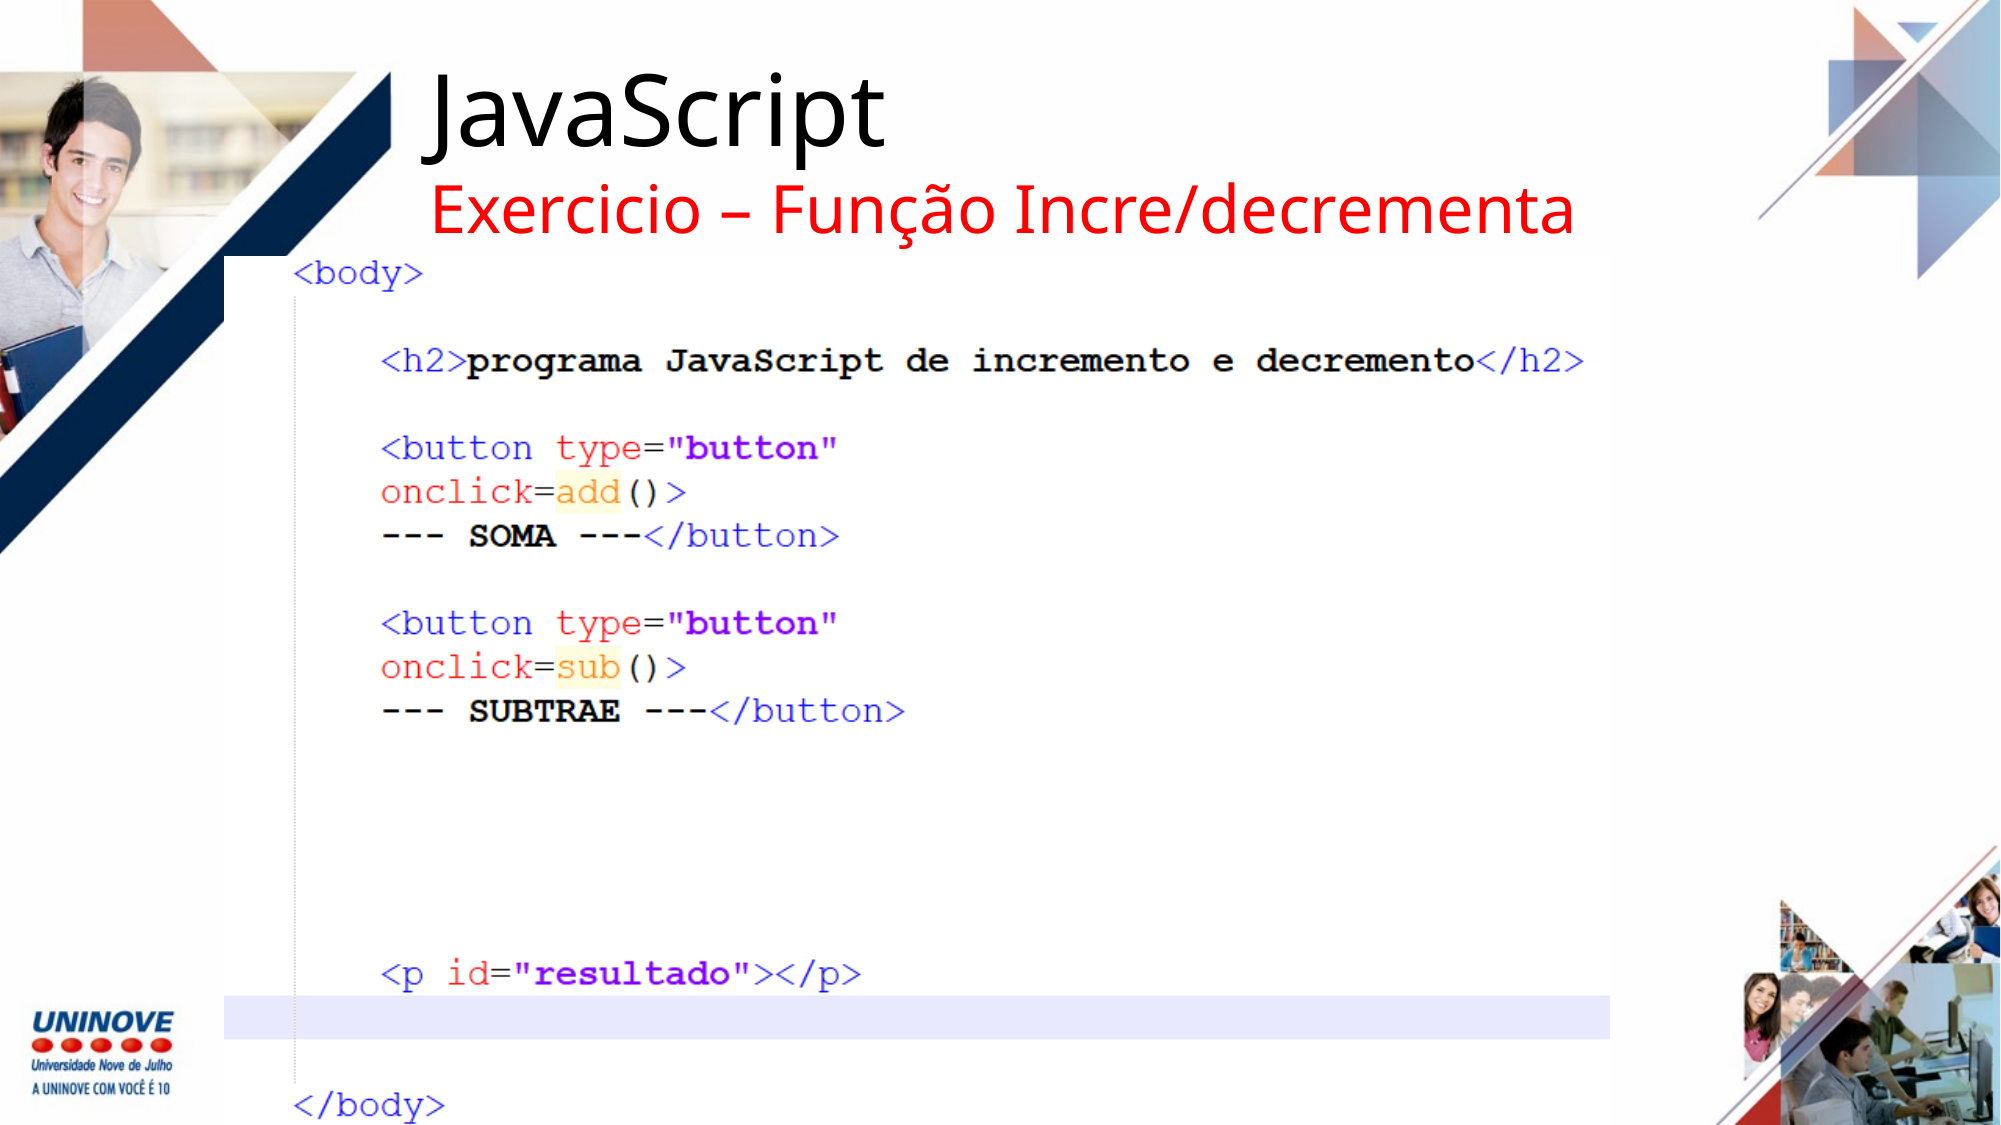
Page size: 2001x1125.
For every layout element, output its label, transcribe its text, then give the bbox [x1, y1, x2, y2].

text_box JavaScript Exercicio – Função Incre/decrementa [414, 39, 1944, 254]
picture [0, 0, 2001, 1125]
